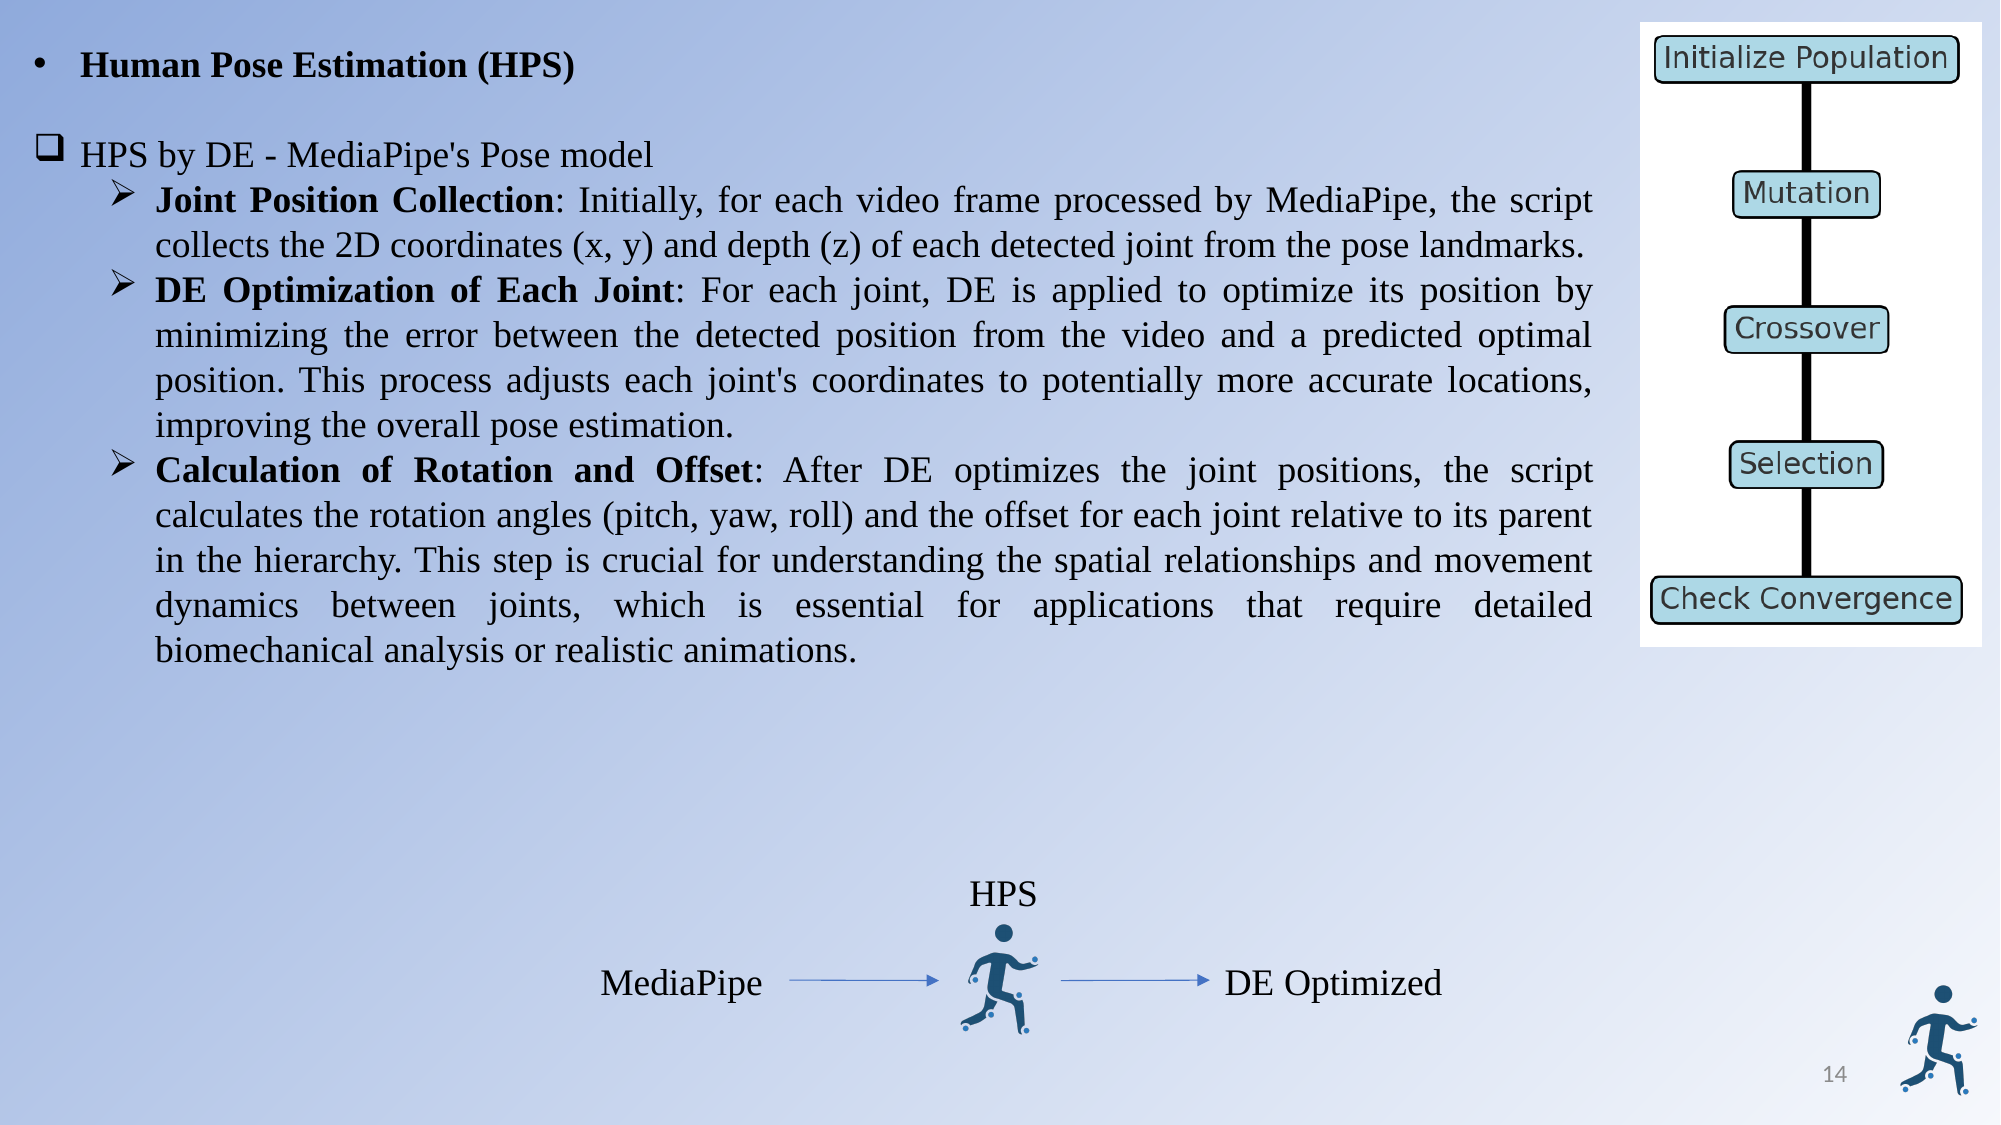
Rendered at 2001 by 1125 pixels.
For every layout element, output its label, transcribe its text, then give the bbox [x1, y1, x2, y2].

slide_number 14 [1412, 1042, 1863, 1103]
picture [1640, 22, 1982, 647]
text_box DE Optimized [1209, 950, 1470, 1010]
picture [938, 919, 1061, 1042]
text_box MediaPipe [585, 950, 790, 1010]
picture [1877, 980, 2000, 1103]
text_box Human Pose Estimation (HPS) HPS by DE - MediaPipe's Pose model Joint Position Collection: Initially, for each video frame processed by MediaPipe, the script collects the 2D coordinates (x, y) and depth (z) of each detected joint from the pose landmarks. DE Optimization of Each Joint: For each joint, DE is applied to optimize its position by minimizing the error between the detected position from the video and a predicted optimal position. This process adjusts each joint's coordinates to potentially more accurate locations, improving the overall pose estimation. Calculation of Rotation and Offset: After DE optimizes the joint positions, the script calculates the rotation angles (pitch, yaw, roll) and the offset for each joint relative to its parent in the hierarchy. This step is crucial for understanding the spatial relationships and movement dynamics between joints, which is essential for applications that require detailed biomechanical analysis or realistic animations. [18, 32, 1610, 678]
text_box HPS [954, 861, 1077, 922]
